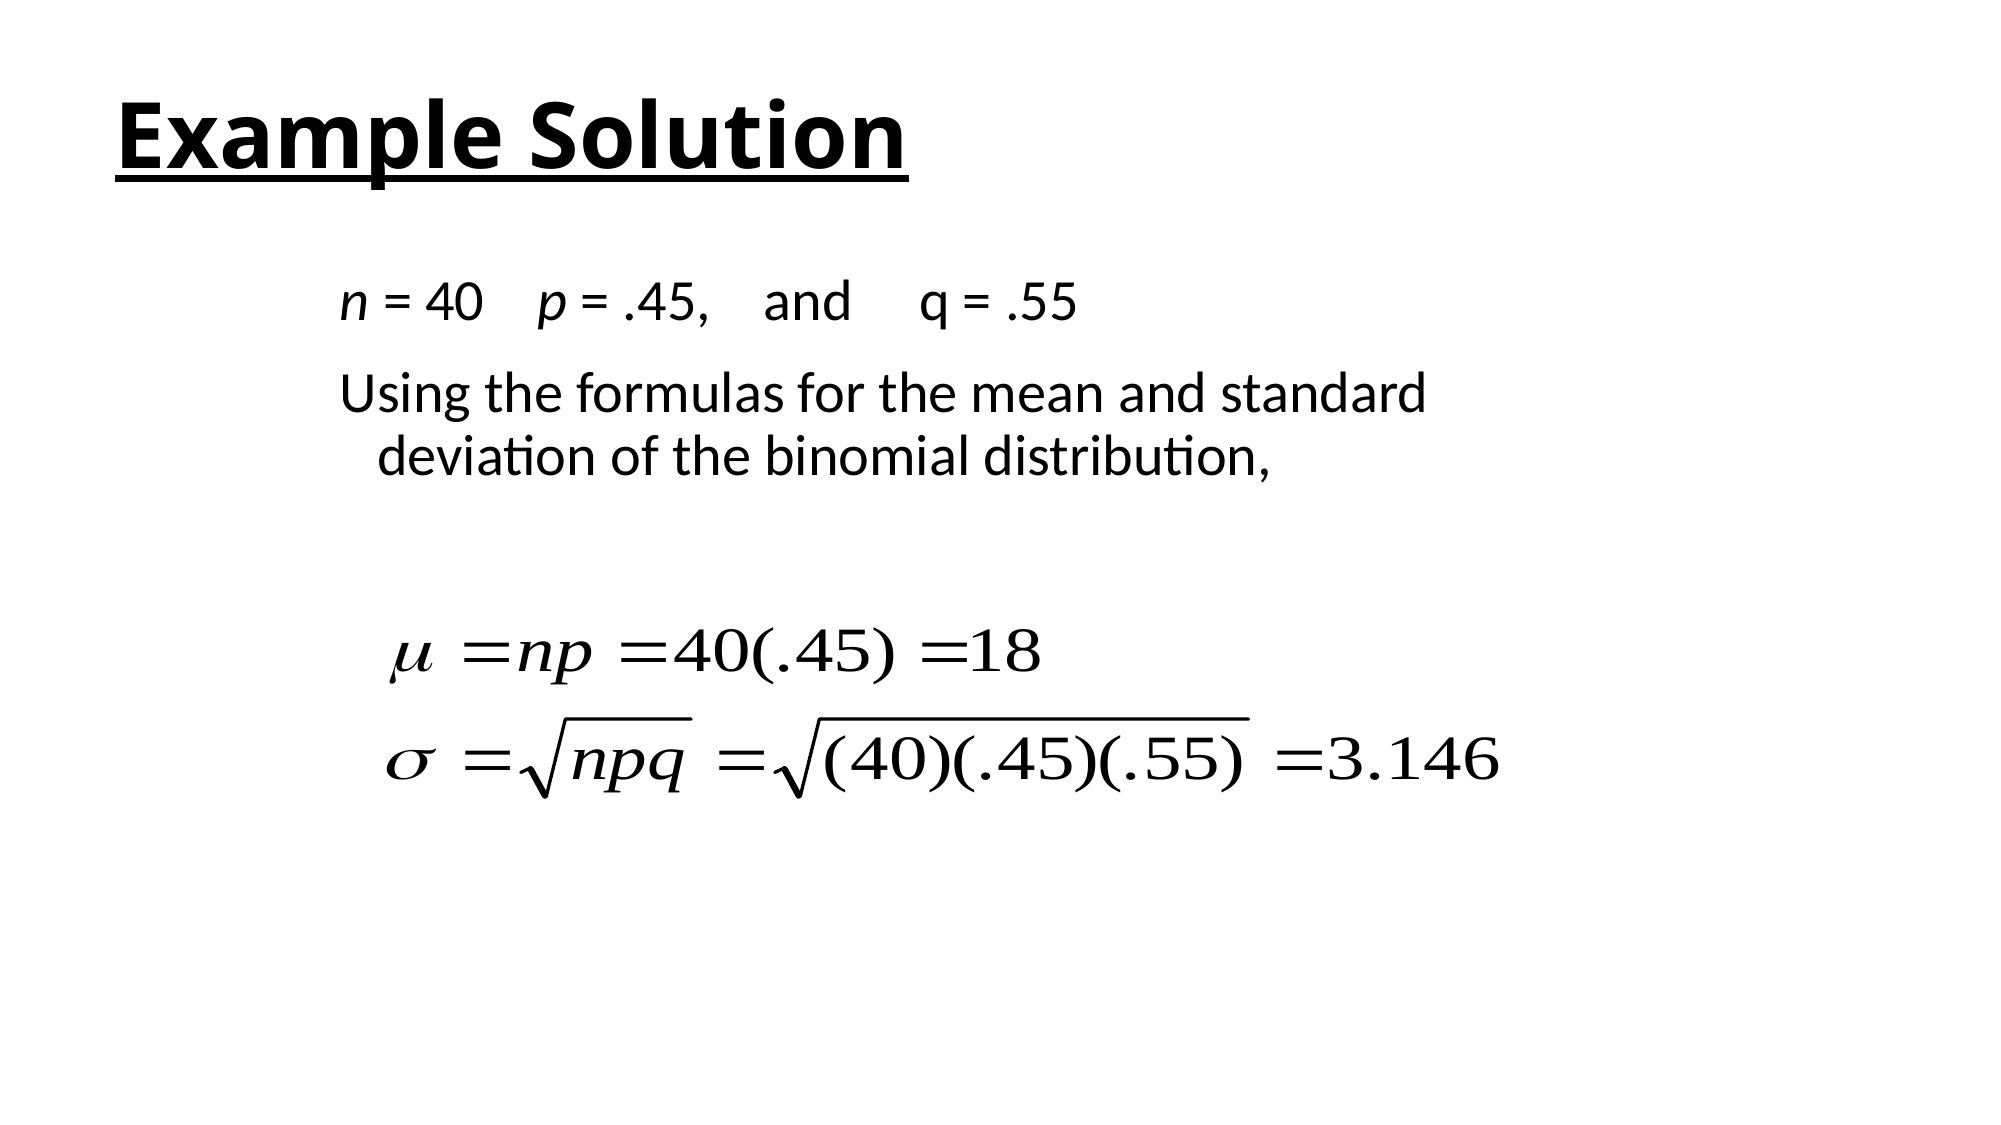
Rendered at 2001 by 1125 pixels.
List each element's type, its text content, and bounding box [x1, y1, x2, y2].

list n = 40 p = .45, and q = .55 Using the formulas for the mean and standard deviation of the binomial distribution, [324, 262, 1650, 1006]
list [374, 612, 1513, 813]
title Example Solution [99, 45, 1900, 233]
